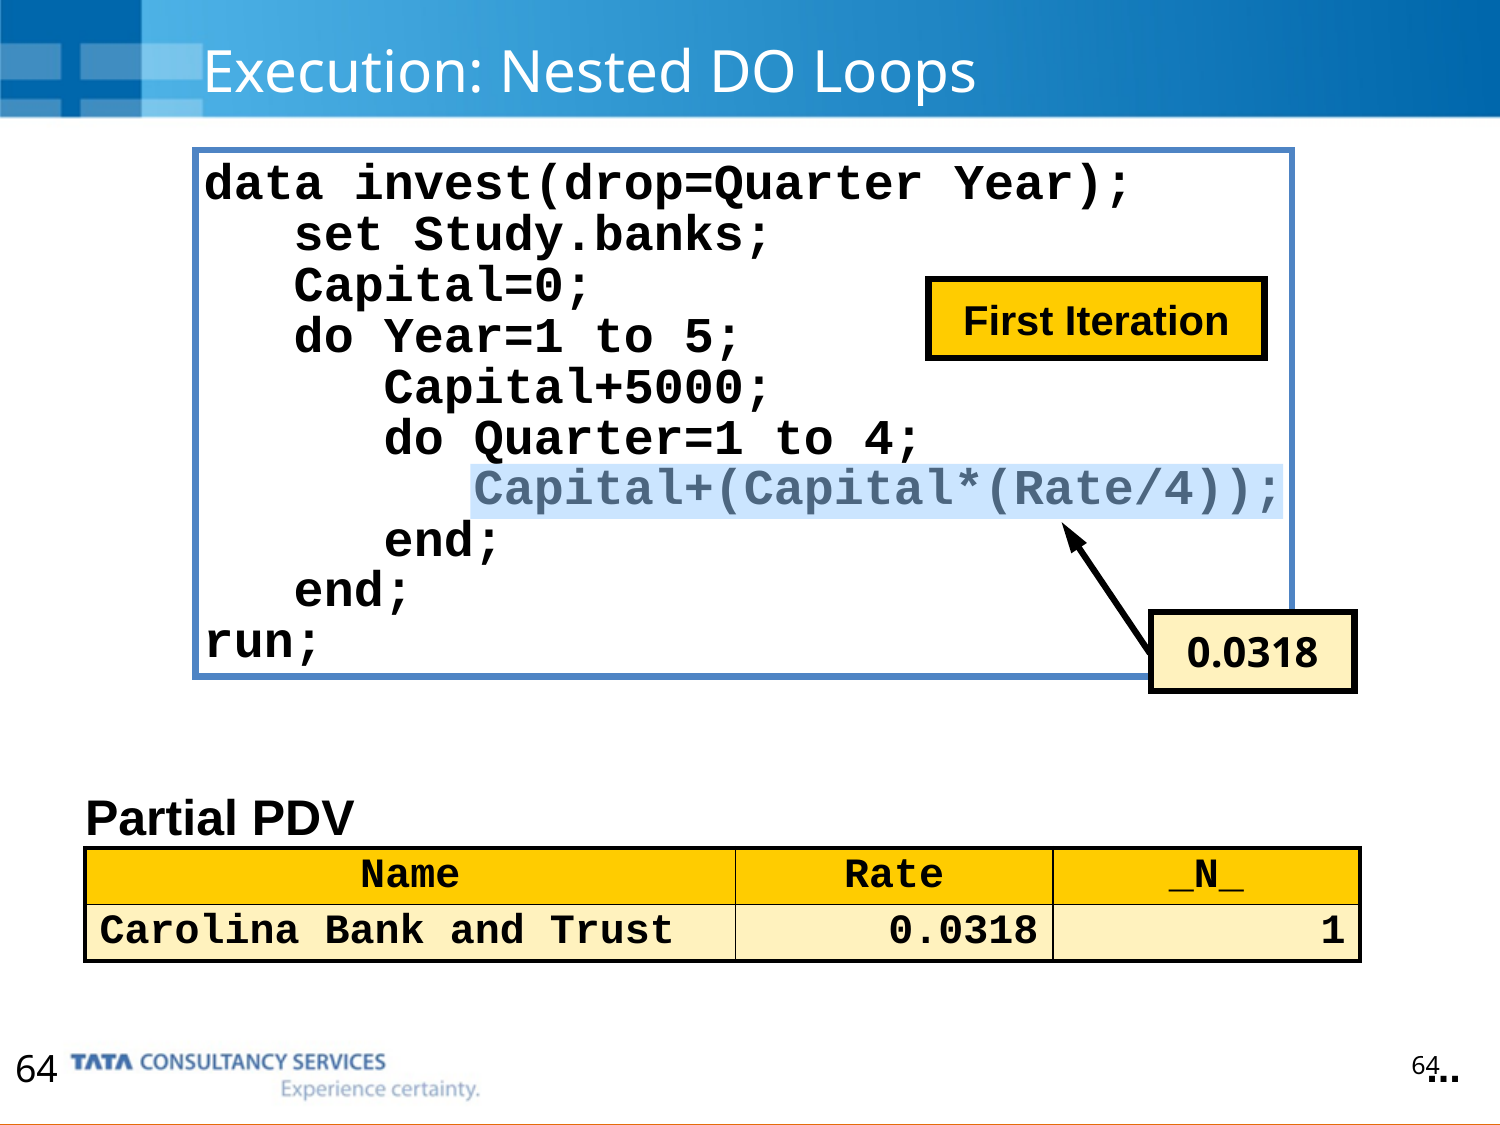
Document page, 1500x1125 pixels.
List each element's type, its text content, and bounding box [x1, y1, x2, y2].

table_cell Rate [736, 850, 1052, 904]
text_box 0.0318 [1061, 522, 1355, 691]
table_cell 0.0318 [736, 905, 1052, 959]
table_header Partial PDV [85, 788, 1360, 846]
text_box [470, 463, 1284, 519]
picture [0, 0, 1500, 1124]
table_cell 1 [1054, 905, 1358, 959]
table_cell Name [87, 850, 735, 904]
table_cell _N_ [1054, 850, 1358, 904]
text_box data invest(drop=Quarter Year); set Study.banks; Capital=0; do Year=1 to 5; Capital+5000; do Quarter=1 to 4; Capital+(Capital*(Rate/4)); end; end; run; [195, 150, 1293, 677]
slide_number 64 [0, 1037, 88, 1100]
table_cell Carolina Bank and Trust [87, 905, 735, 959]
text_box First Iteration [928, 279, 1265, 359]
title Execution: Nested DO Loops [187, 12, 1500, 125]
text_box ... [1411, 1033, 1476, 1099]
